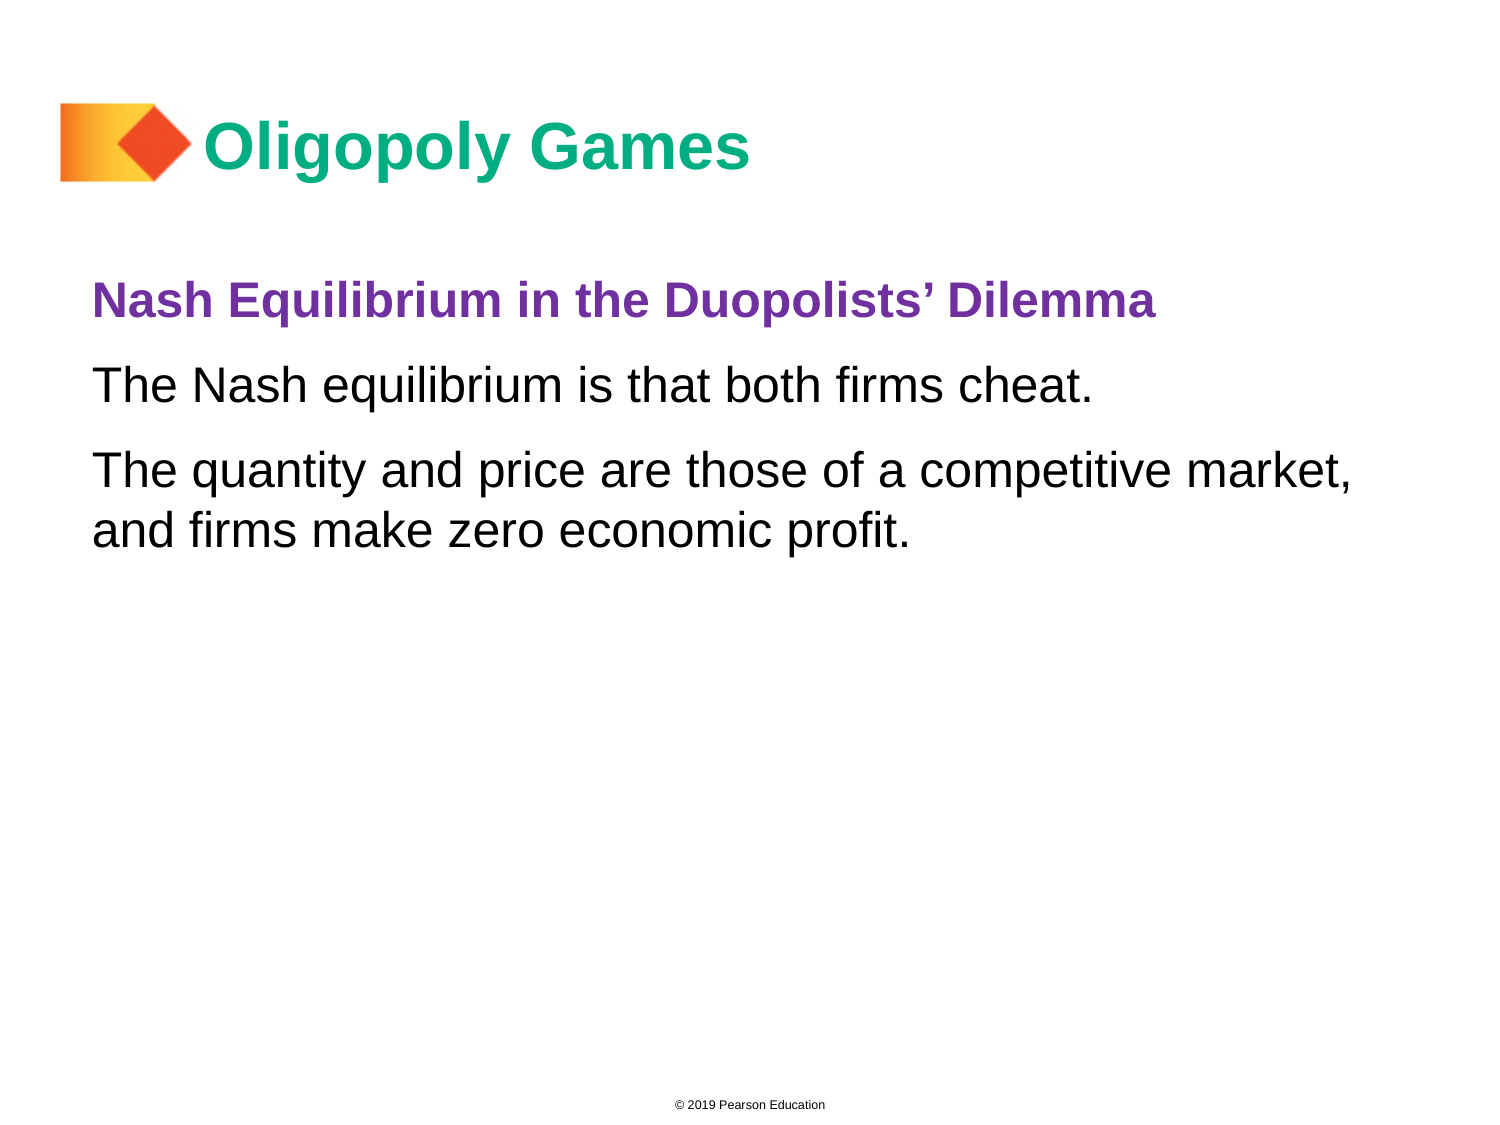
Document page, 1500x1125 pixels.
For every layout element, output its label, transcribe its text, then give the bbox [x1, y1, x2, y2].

list Nash Equilibrium in the Duopolists’ Dilemma The Nash equilibrium is that both firms cheat. The quantity and price are those of a competitive market, and firms make zero economic profit. [59, 259, 1410, 1003]
picture [59, 102, 188, 184]
title Oligopoly Games [188, 50, 1364, 236]
